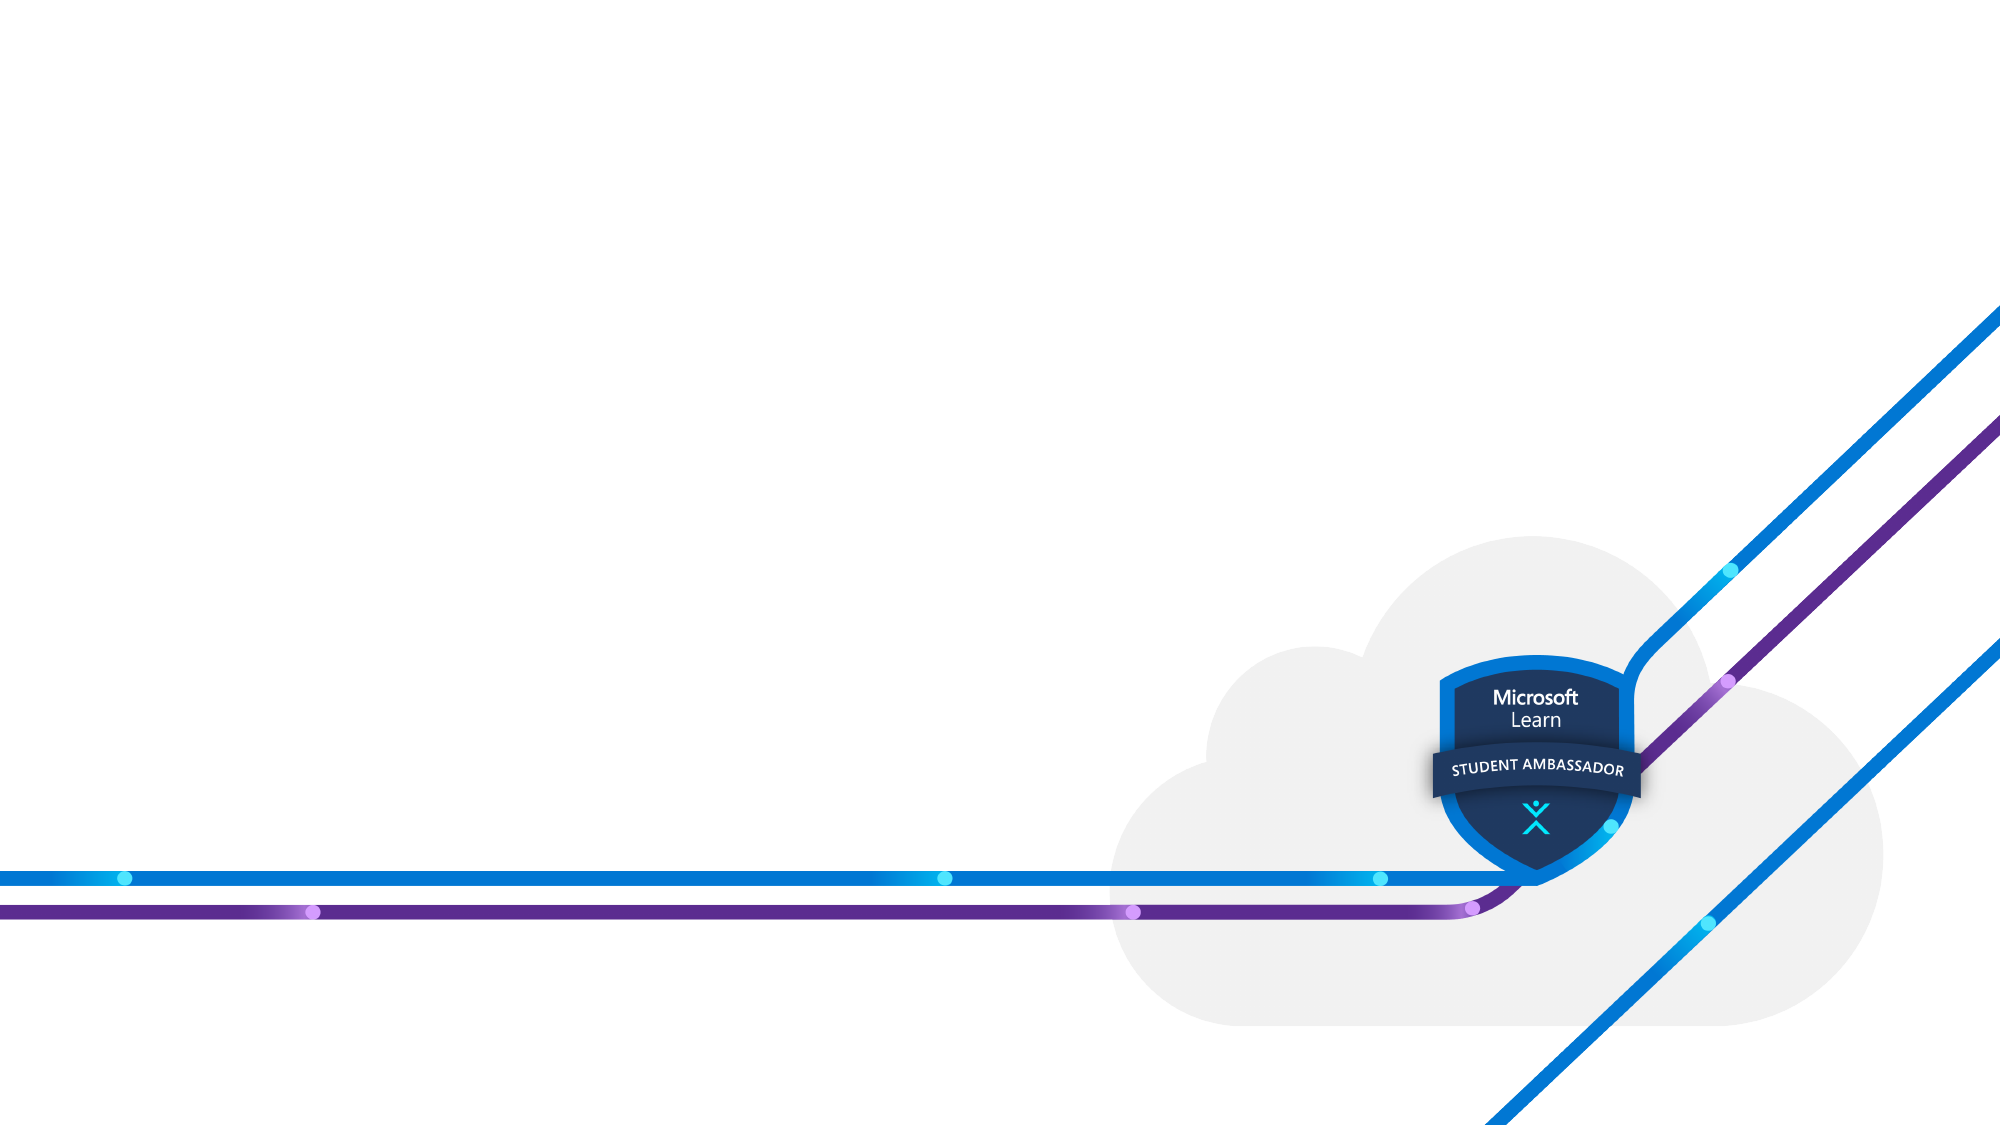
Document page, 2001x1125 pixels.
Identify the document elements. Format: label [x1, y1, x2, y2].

picture [0, 130, 2000, 1125]
